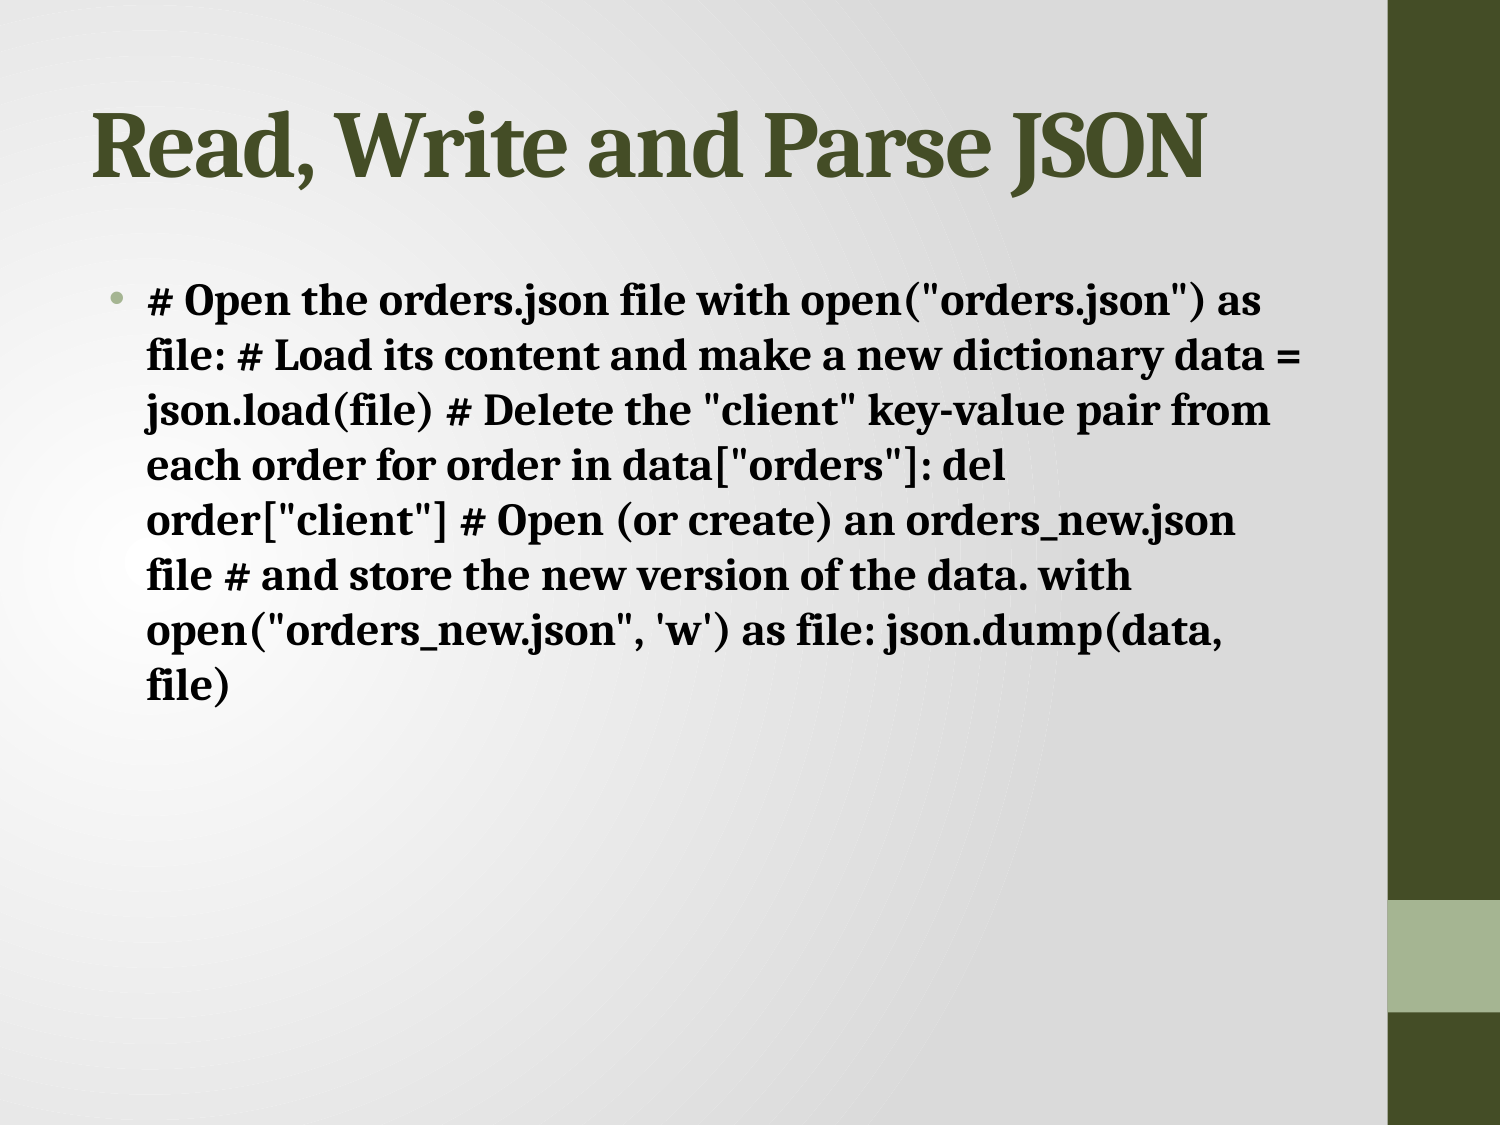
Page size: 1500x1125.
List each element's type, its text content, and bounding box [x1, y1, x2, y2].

title Read, Write and Parse JSON [75, 45, 1325, 233]
list # Open the orders.json file with open("orders.json") as file: # Load its content and make a new dictionary data = json.load(file) # Delete the "client" key-value pair from each order for order in data["orders"]: del order["client"] # Open (or create) an orders_new.json file # and store the new version of the data. with open("orders_new.json", 'w') as file: json.dump(data, file) [75, 262, 1325, 1050]
